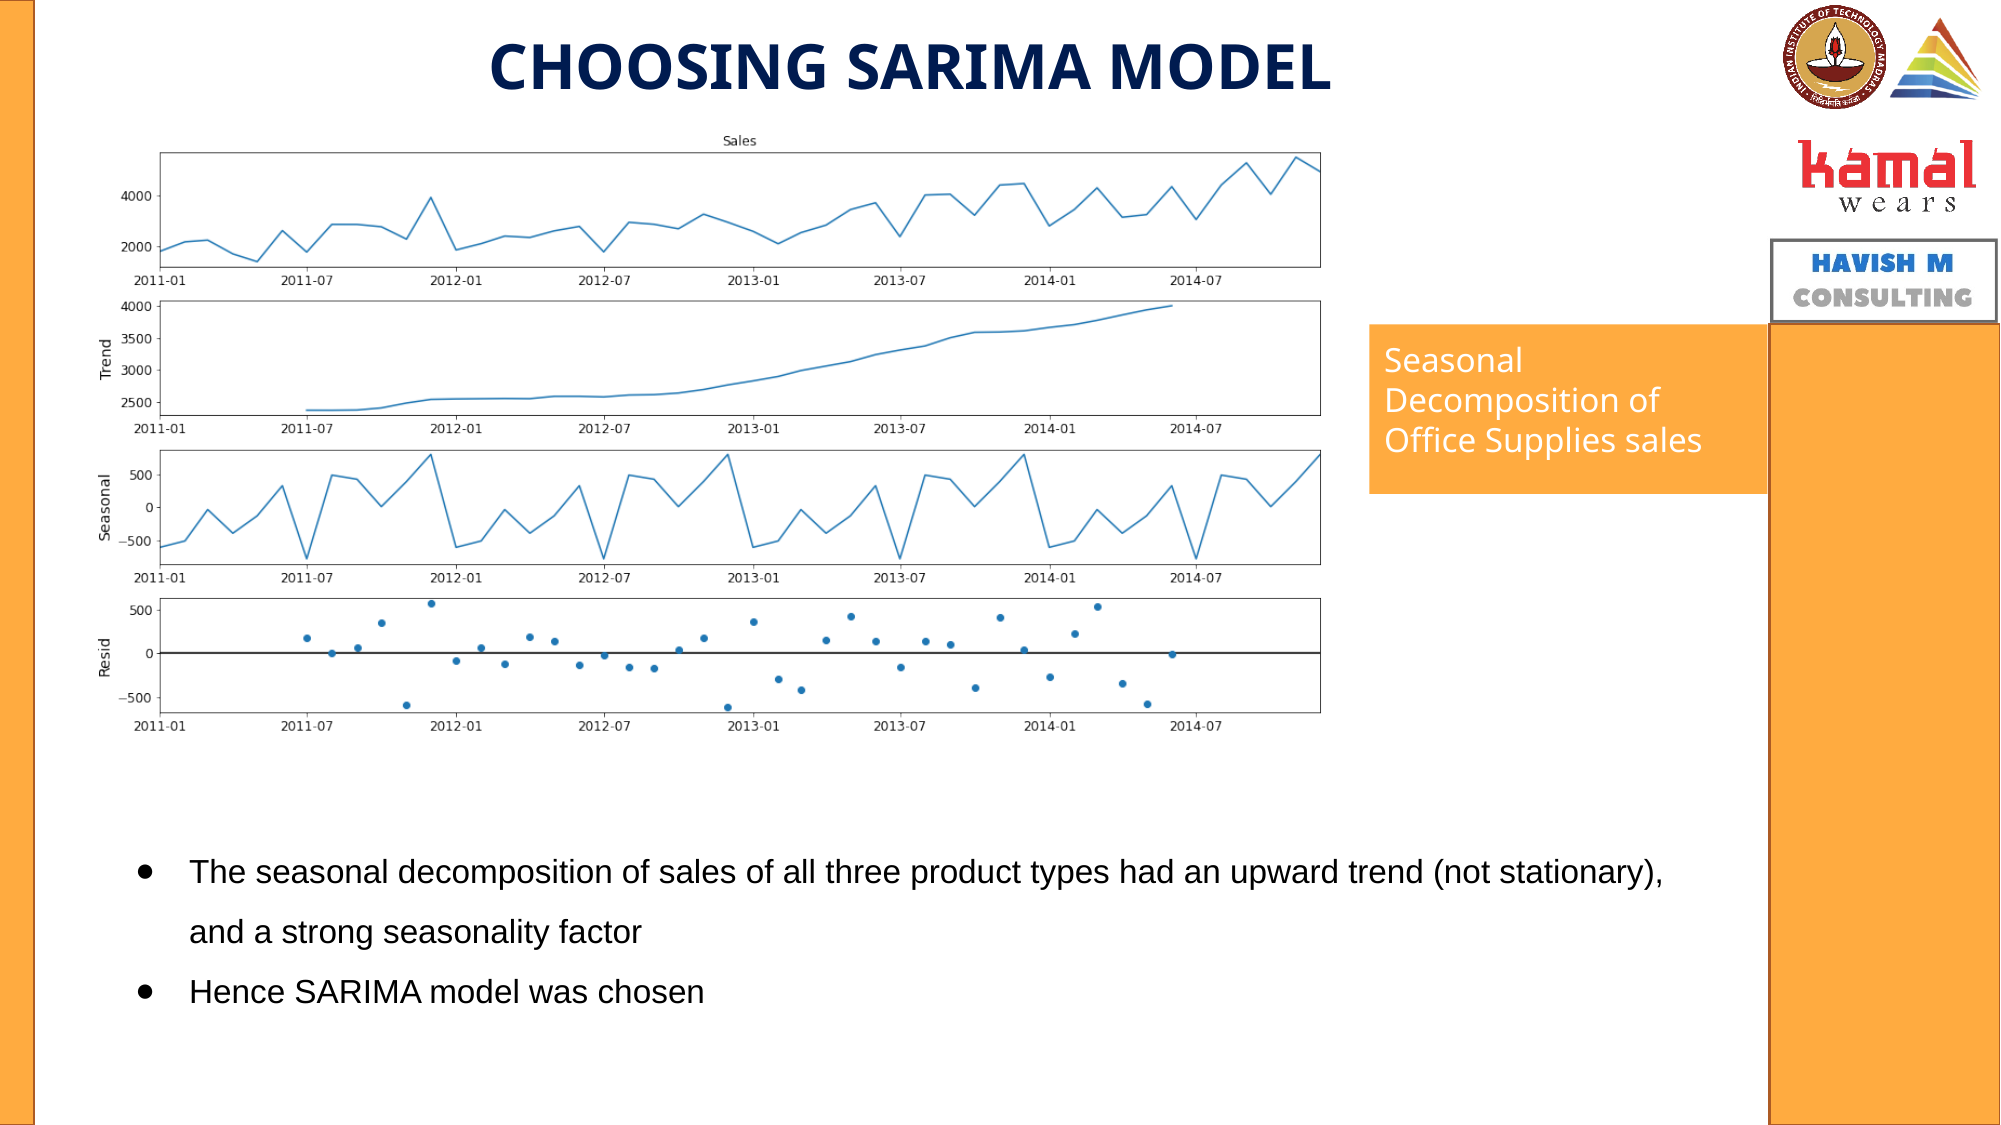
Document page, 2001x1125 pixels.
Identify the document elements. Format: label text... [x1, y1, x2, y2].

text_box CHOOSING SARIMA MODEL [86, 15, 1733, 99]
text_box The seasonal decomposition of sales of all three product types had an upward trend (not stationary), and a strong seasonality factor Hence SARIMA model was chosen [99, 815, 1705, 1028]
picture [1783, 5, 1983, 109]
text_box Seasonal Decomposition of Office Supplies sales [1369, 324, 1768, 494]
text_box [1769, 331, 2000, 1125]
text_box [0, 0, 34, 1125]
picture [1767, 236, 2000, 325]
picture [1798, 140, 1976, 212]
picture [86, 123, 1332, 746]
